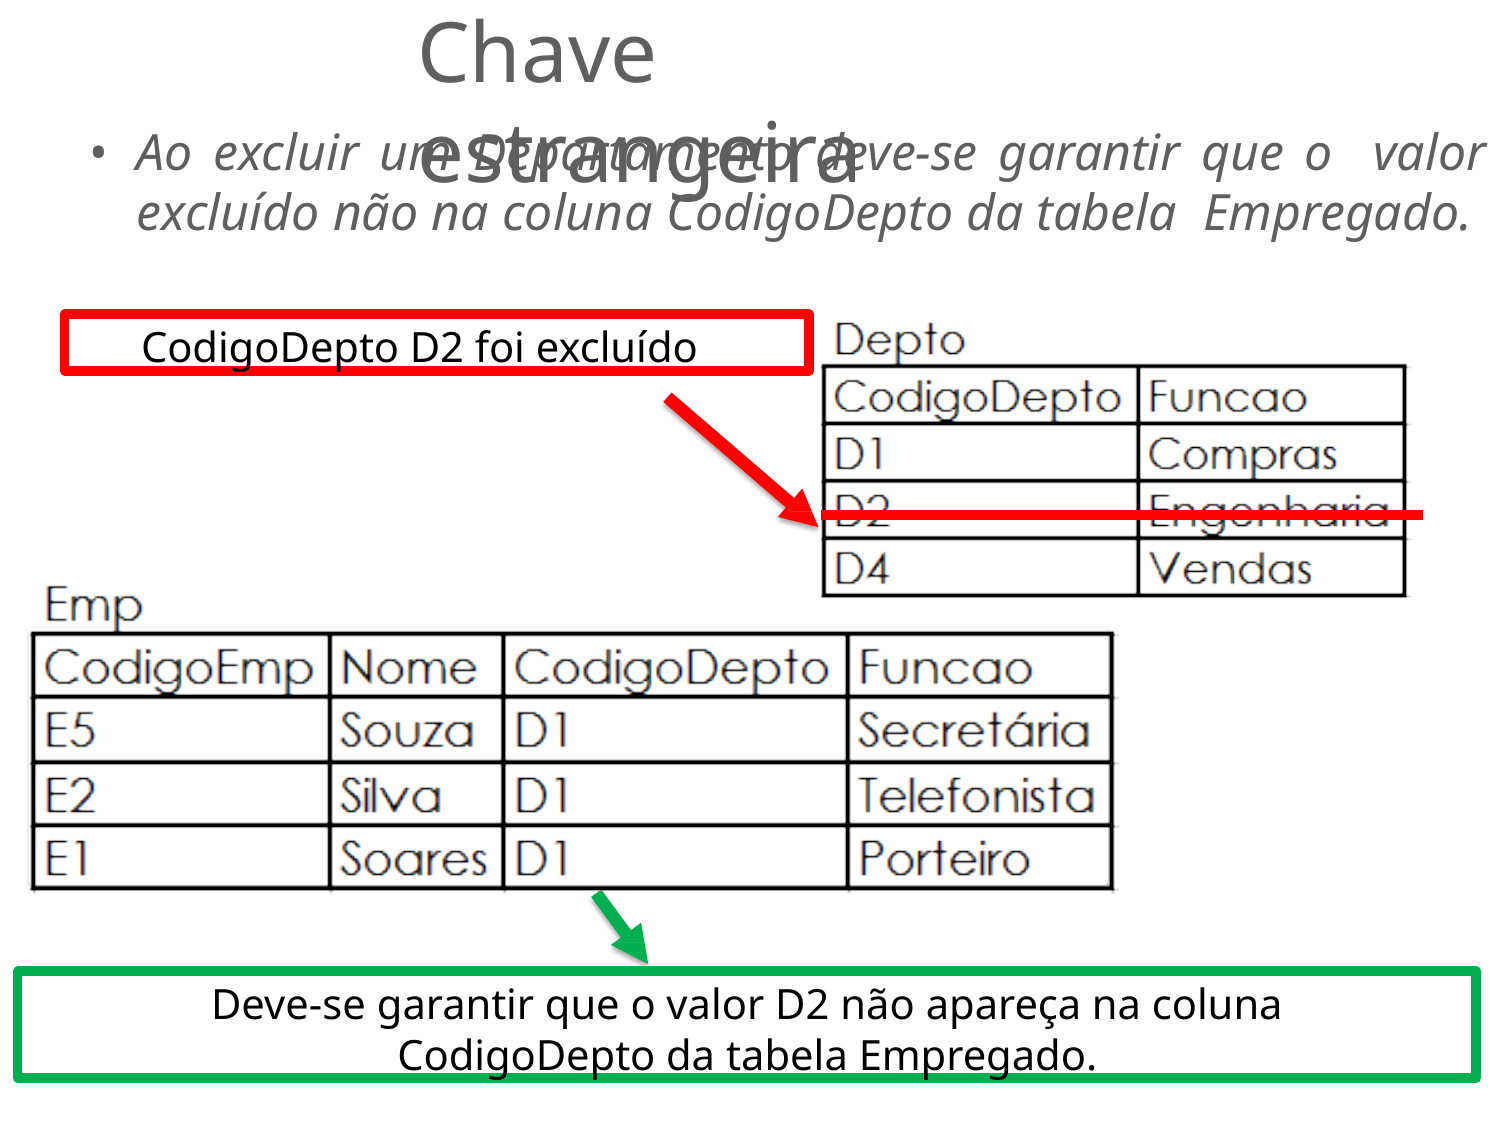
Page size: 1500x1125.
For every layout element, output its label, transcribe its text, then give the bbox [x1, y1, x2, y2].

text_box Deve-se garantir que o valor D2 não apareça na coluna CodigoDepto da tabela Empregado. [17, 971, 1477, 1079]
title Chave estrangeira [99, 0, 1083, 118]
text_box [21, 313, 1412, 1013]
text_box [29, 510, 1424, 894]
text_box Ao excluir um Departamento deve-se garantir que o valor excluído não na coluna CodigoDepto da tabela Empregado. [87, 118, 1488, 241]
